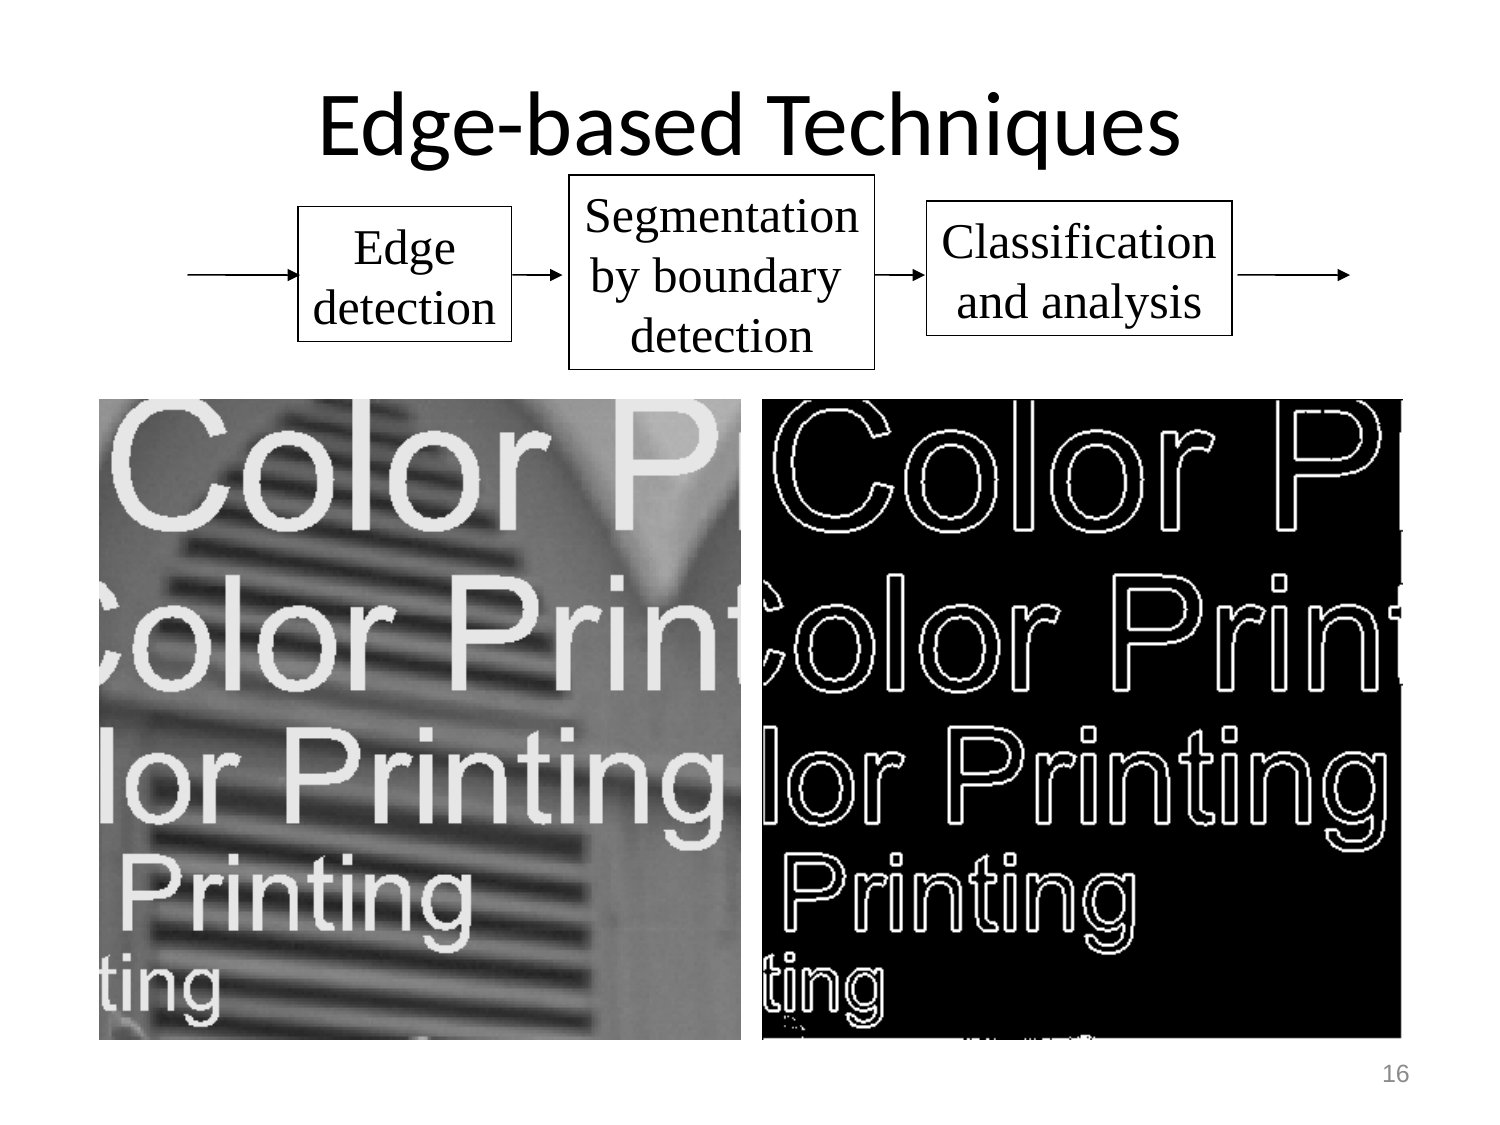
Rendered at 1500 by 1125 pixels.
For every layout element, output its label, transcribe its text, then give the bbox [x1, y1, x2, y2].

text_box [512, 268, 563, 282]
picture [99, 399, 741, 1041]
text_box Edge detection [297, 206, 512, 342]
text_box Segmentation by boundary detection [569, 174, 875, 370]
text_box [1237, 268, 1351, 282]
text_box [187, 268, 301, 282]
slide_number 16 [1074, 1042, 1425, 1103]
text_box Classification and analysis [926, 200, 1233, 336]
text_box [874, 268, 925, 282]
text_box Edge-based Techniques [112, 24, 1388, 213]
picture [762, 399, 1403, 1041]
